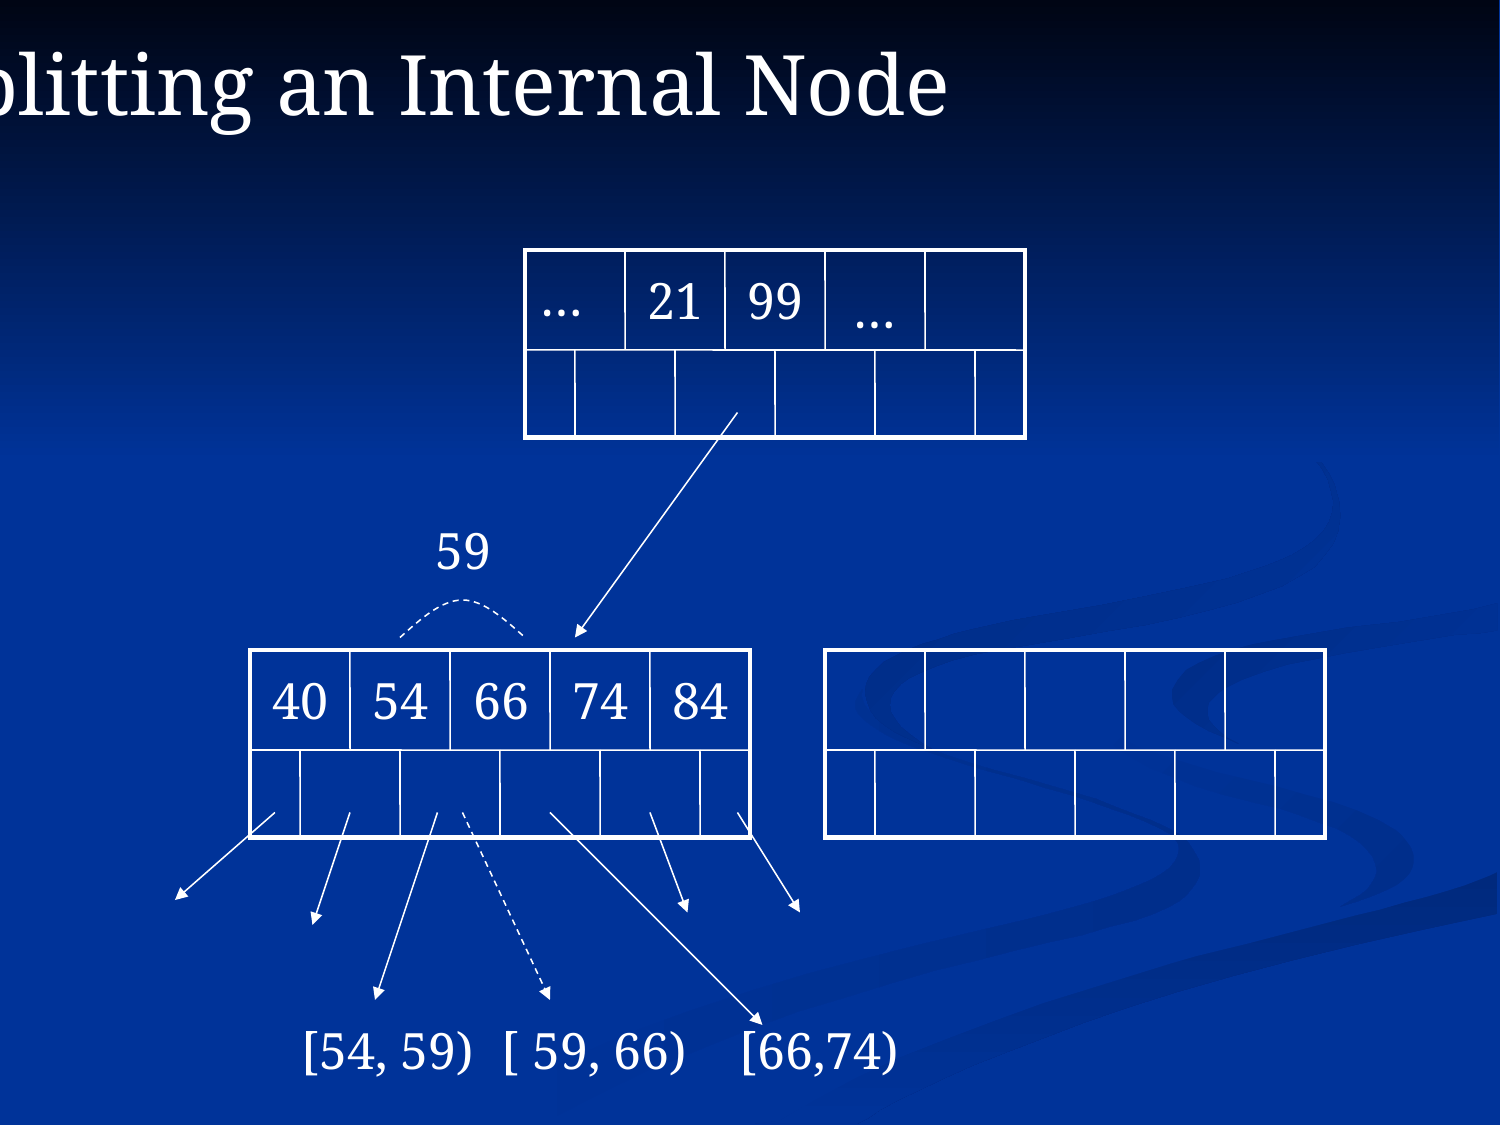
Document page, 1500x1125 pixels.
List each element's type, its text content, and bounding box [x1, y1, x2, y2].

text_box [754, 838, 800, 913]
text_box [66,74) [724, 1012, 914, 1088]
text_box [399, 600, 526, 638]
text_box [54, 59) [286, 1012, 489, 1088]
text_box [662, 847, 689, 913]
text_box [ 59, 66) [489, 1012, 702, 1088]
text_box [524, 249, 1026, 438]
text_box [539, 984, 551, 1000]
text_box Splitting an Internal Node [0, 24, 966, 140]
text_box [249, 649, 751, 838]
text_box [574, 447, 713, 638]
text_box 59 [420, 512, 507, 588]
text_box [824, 649, 1326, 838]
text_box [310, 847, 339, 925]
text_box [373, 847, 427, 1000]
text_box [174, 839, 244, 901]
